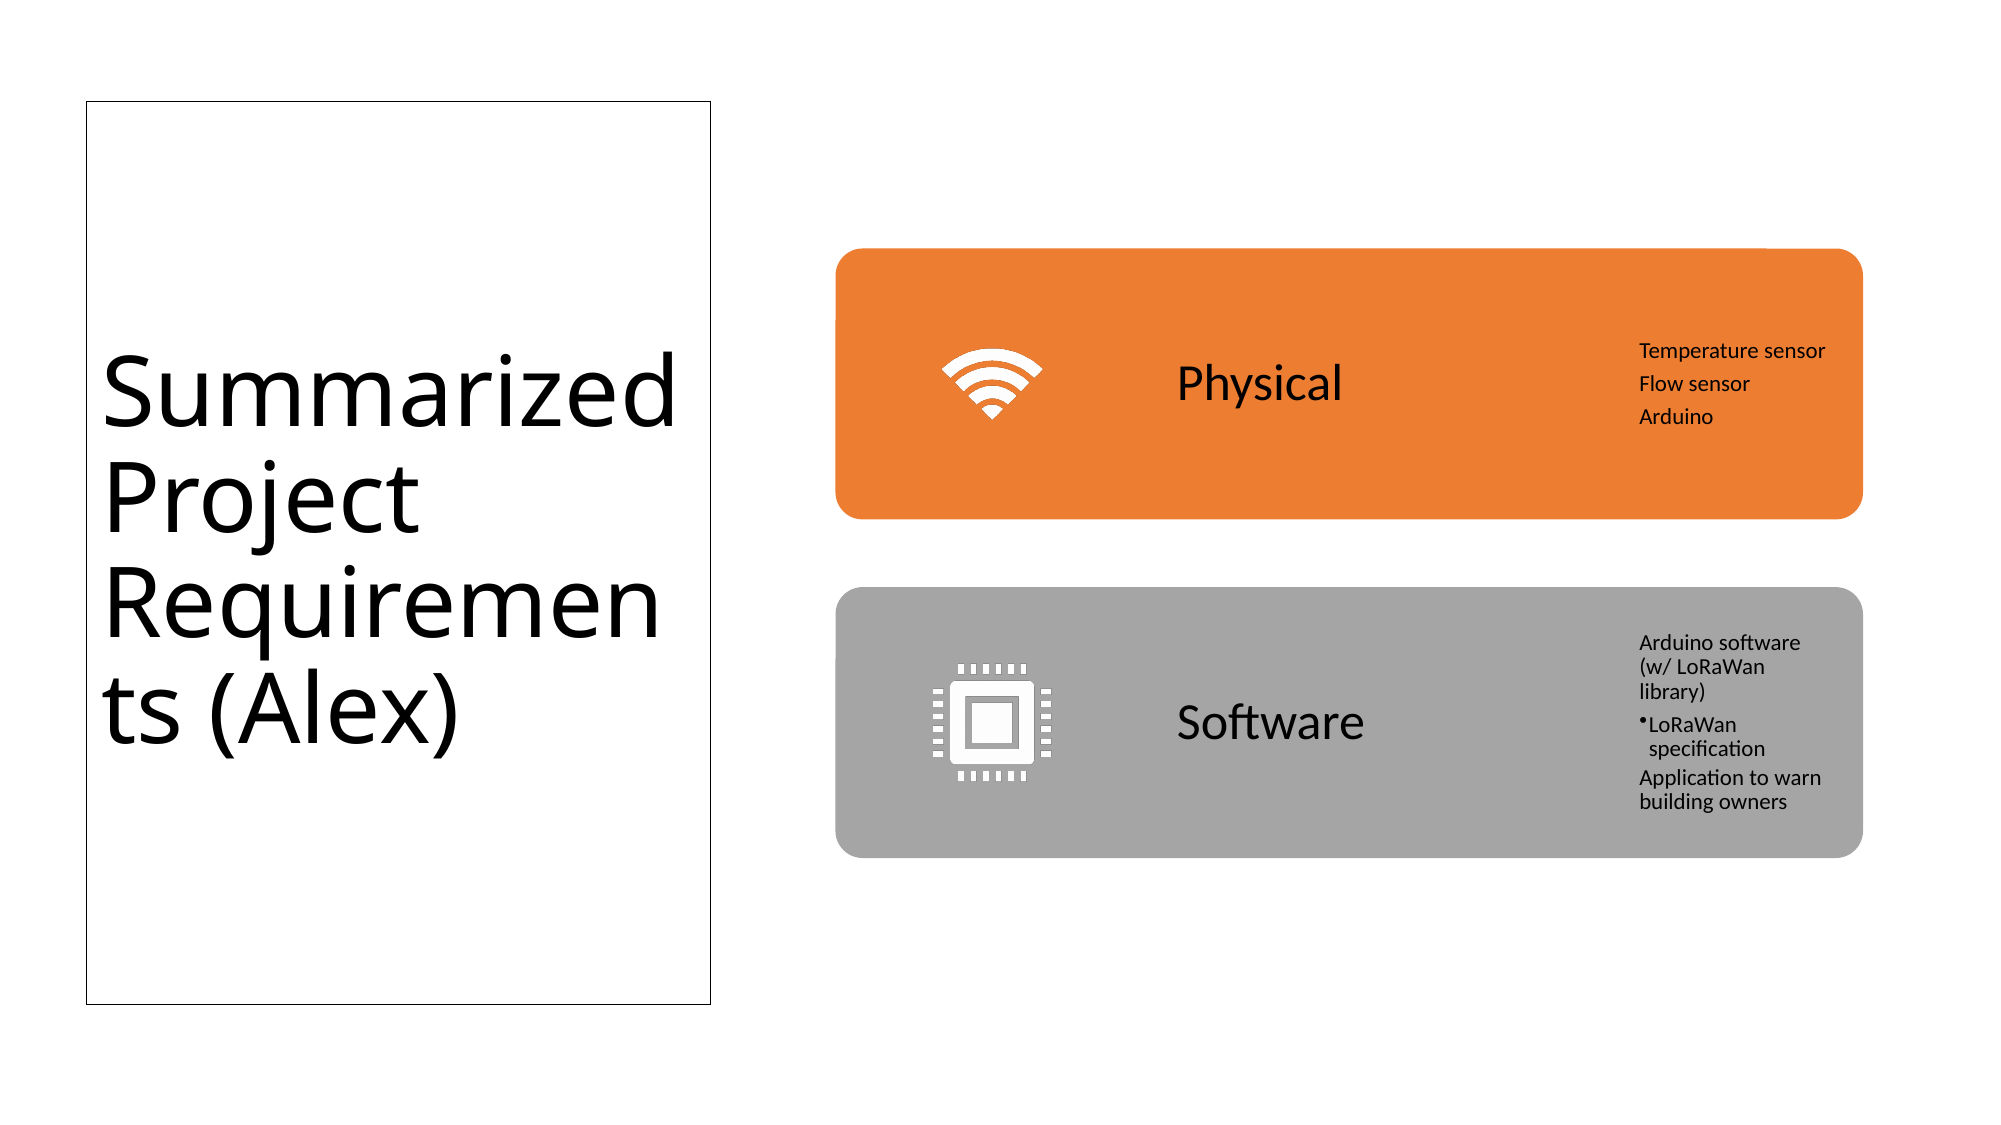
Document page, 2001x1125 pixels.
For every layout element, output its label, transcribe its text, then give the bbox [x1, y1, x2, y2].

title Summarized Project Requirements (Alex) [86, 101, 711, 1005]
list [835, 101, 1863, 1005]
